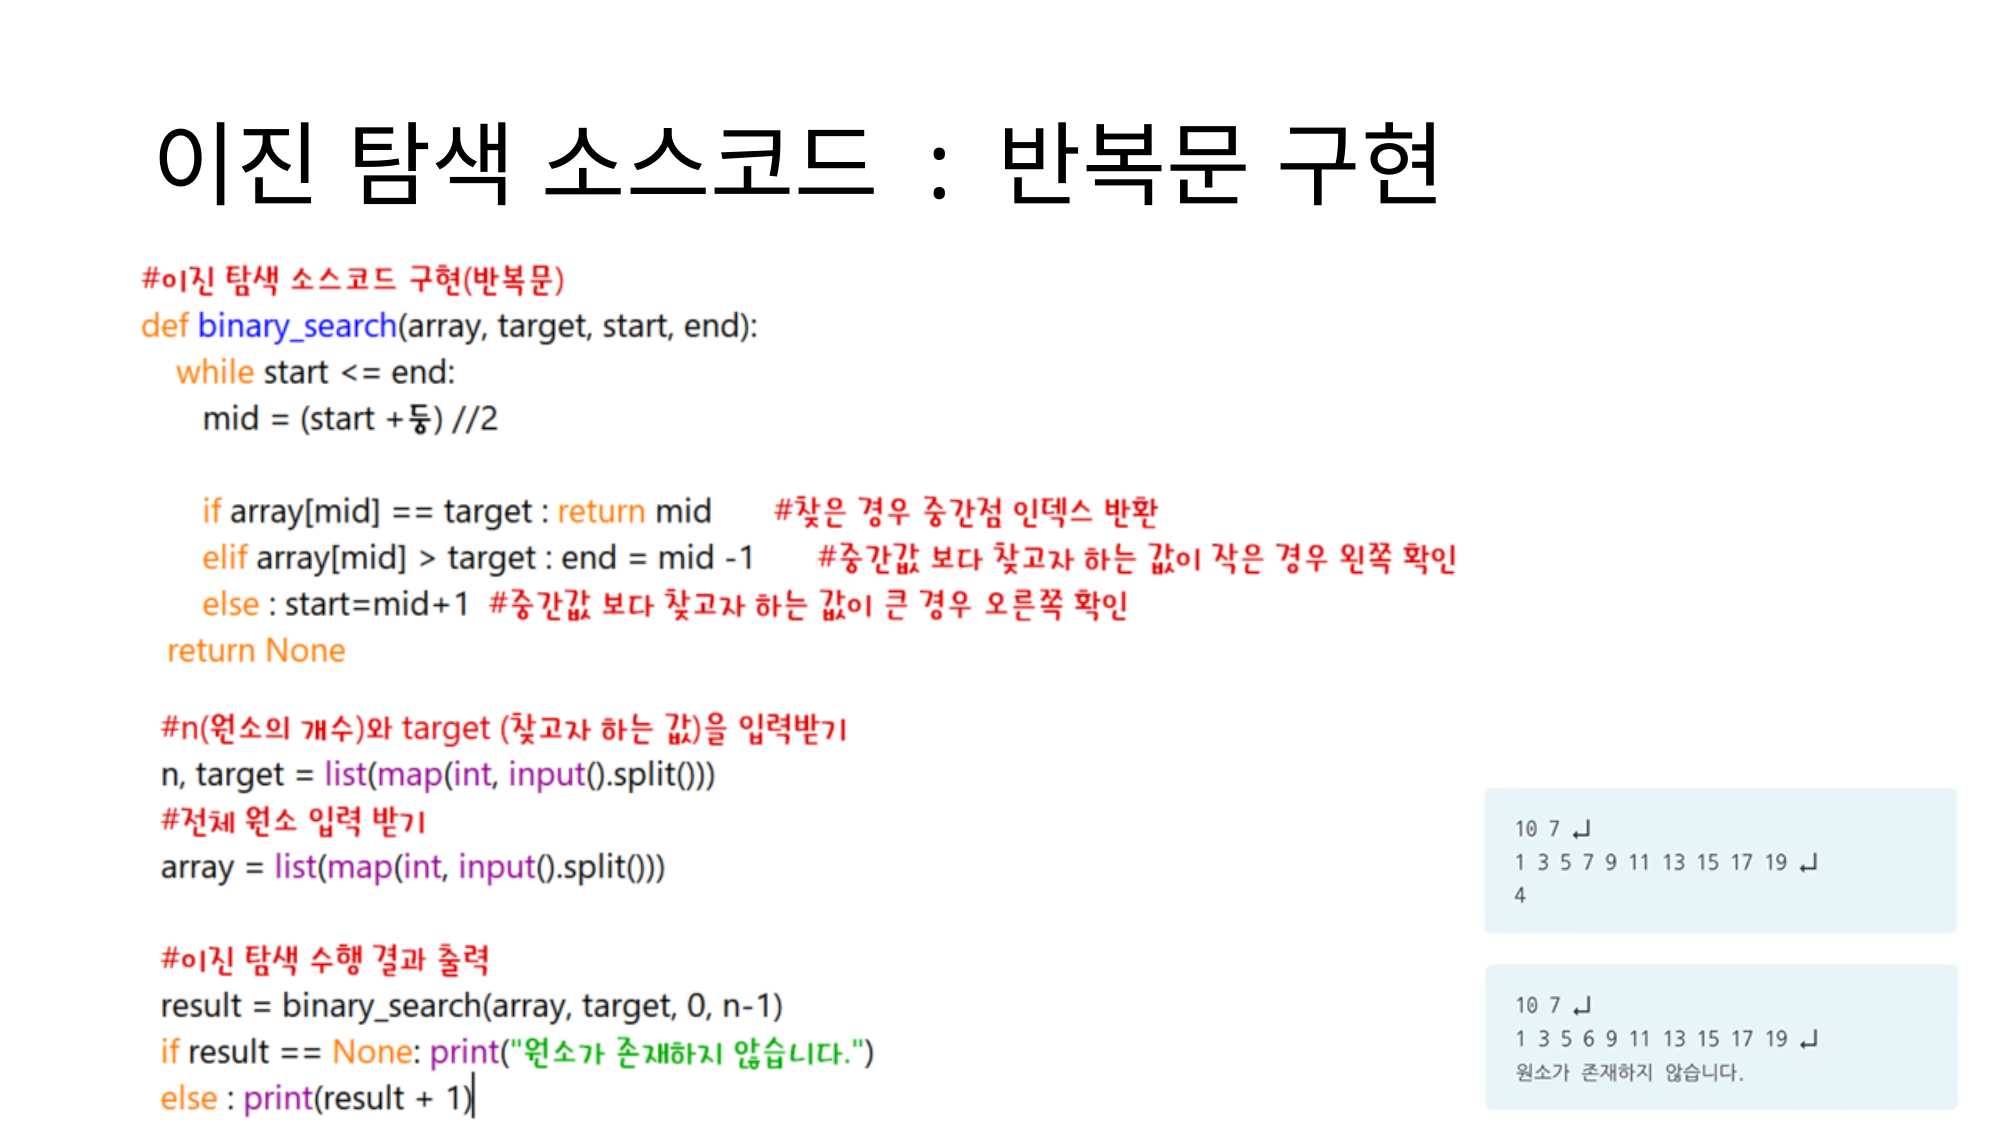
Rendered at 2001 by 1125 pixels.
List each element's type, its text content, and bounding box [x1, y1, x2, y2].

title 이진 탐색 소스코드 : 반복문 구현 [137, 59, 1863, 278]
picture [1476, 774, 1974, 1125]
picture [158, 698, 1384, 1125]
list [137, 257, 1477, 674]
